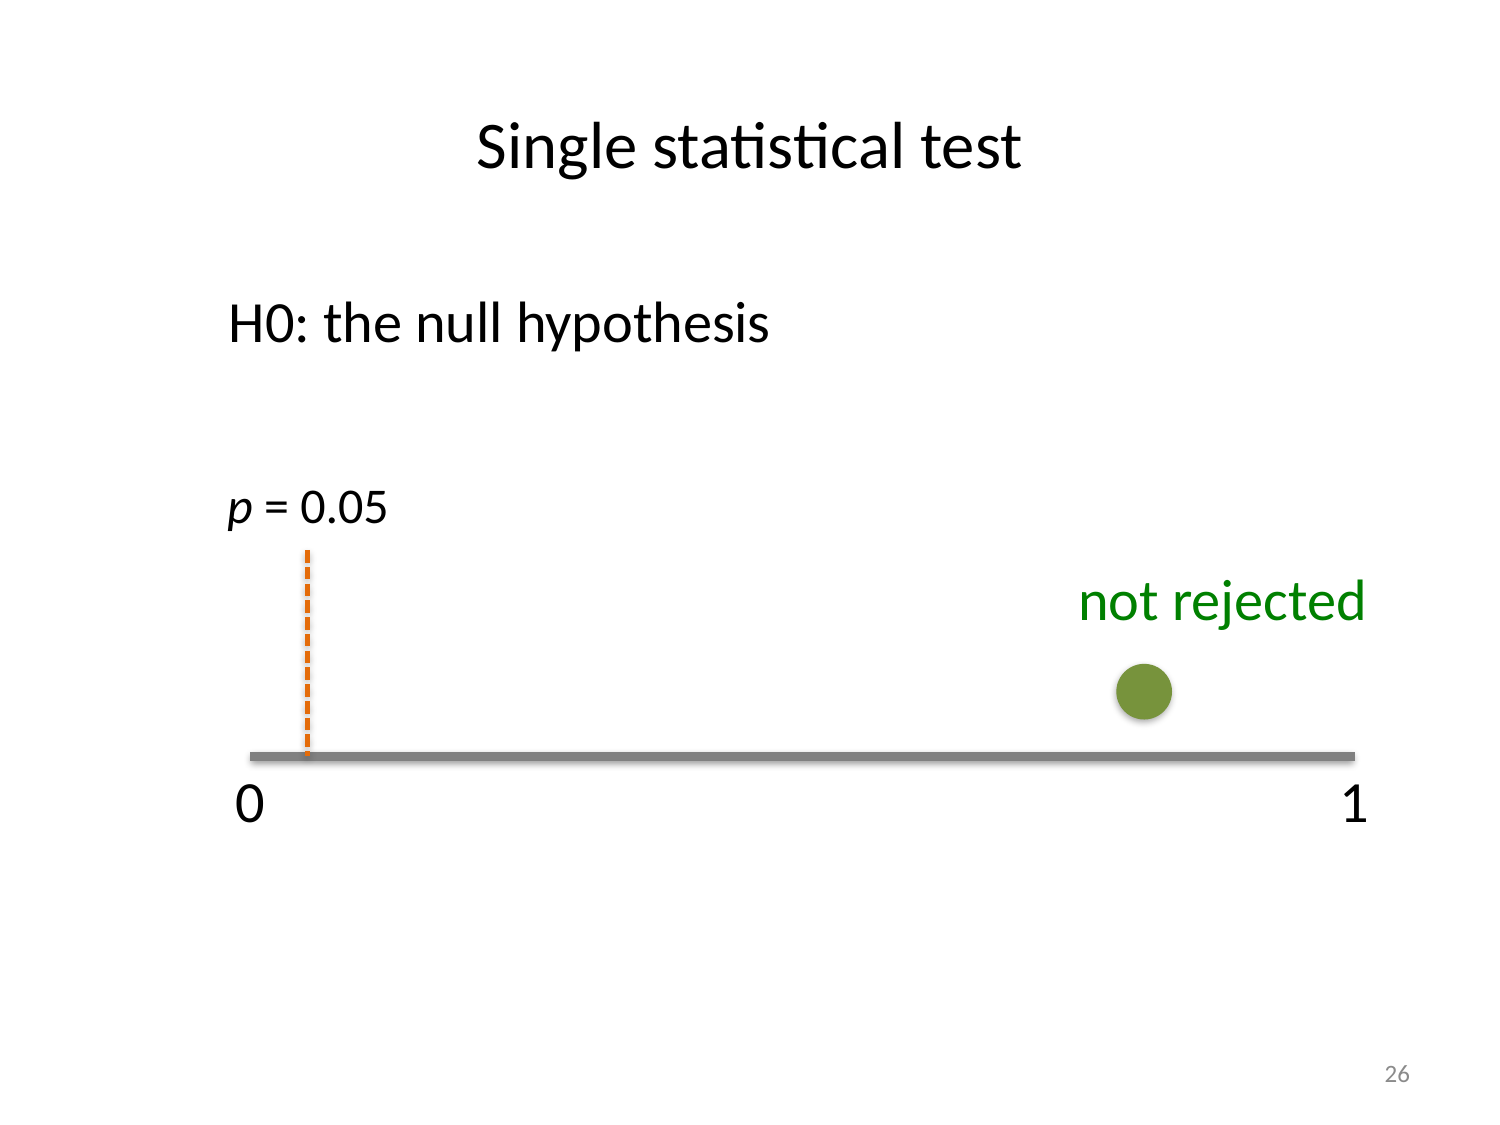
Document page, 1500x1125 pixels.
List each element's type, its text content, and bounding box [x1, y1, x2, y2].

text_box 1 [1324, 756, 1385, 841]
text_box [1116, 663, 1173, 720]
text_box 0 [220, 756, 280, 841]
text_box p = 0.05 [212, 466, 404, 542]
title Single statistical test [75, 67, 1425, 217]
text_box not rejected [1063, 554, 1383, 639]
slide_number 26 [1074, 1042, 1425, 1103]
text_box H0: the null hypothesis [213, 277, 786, 362]
